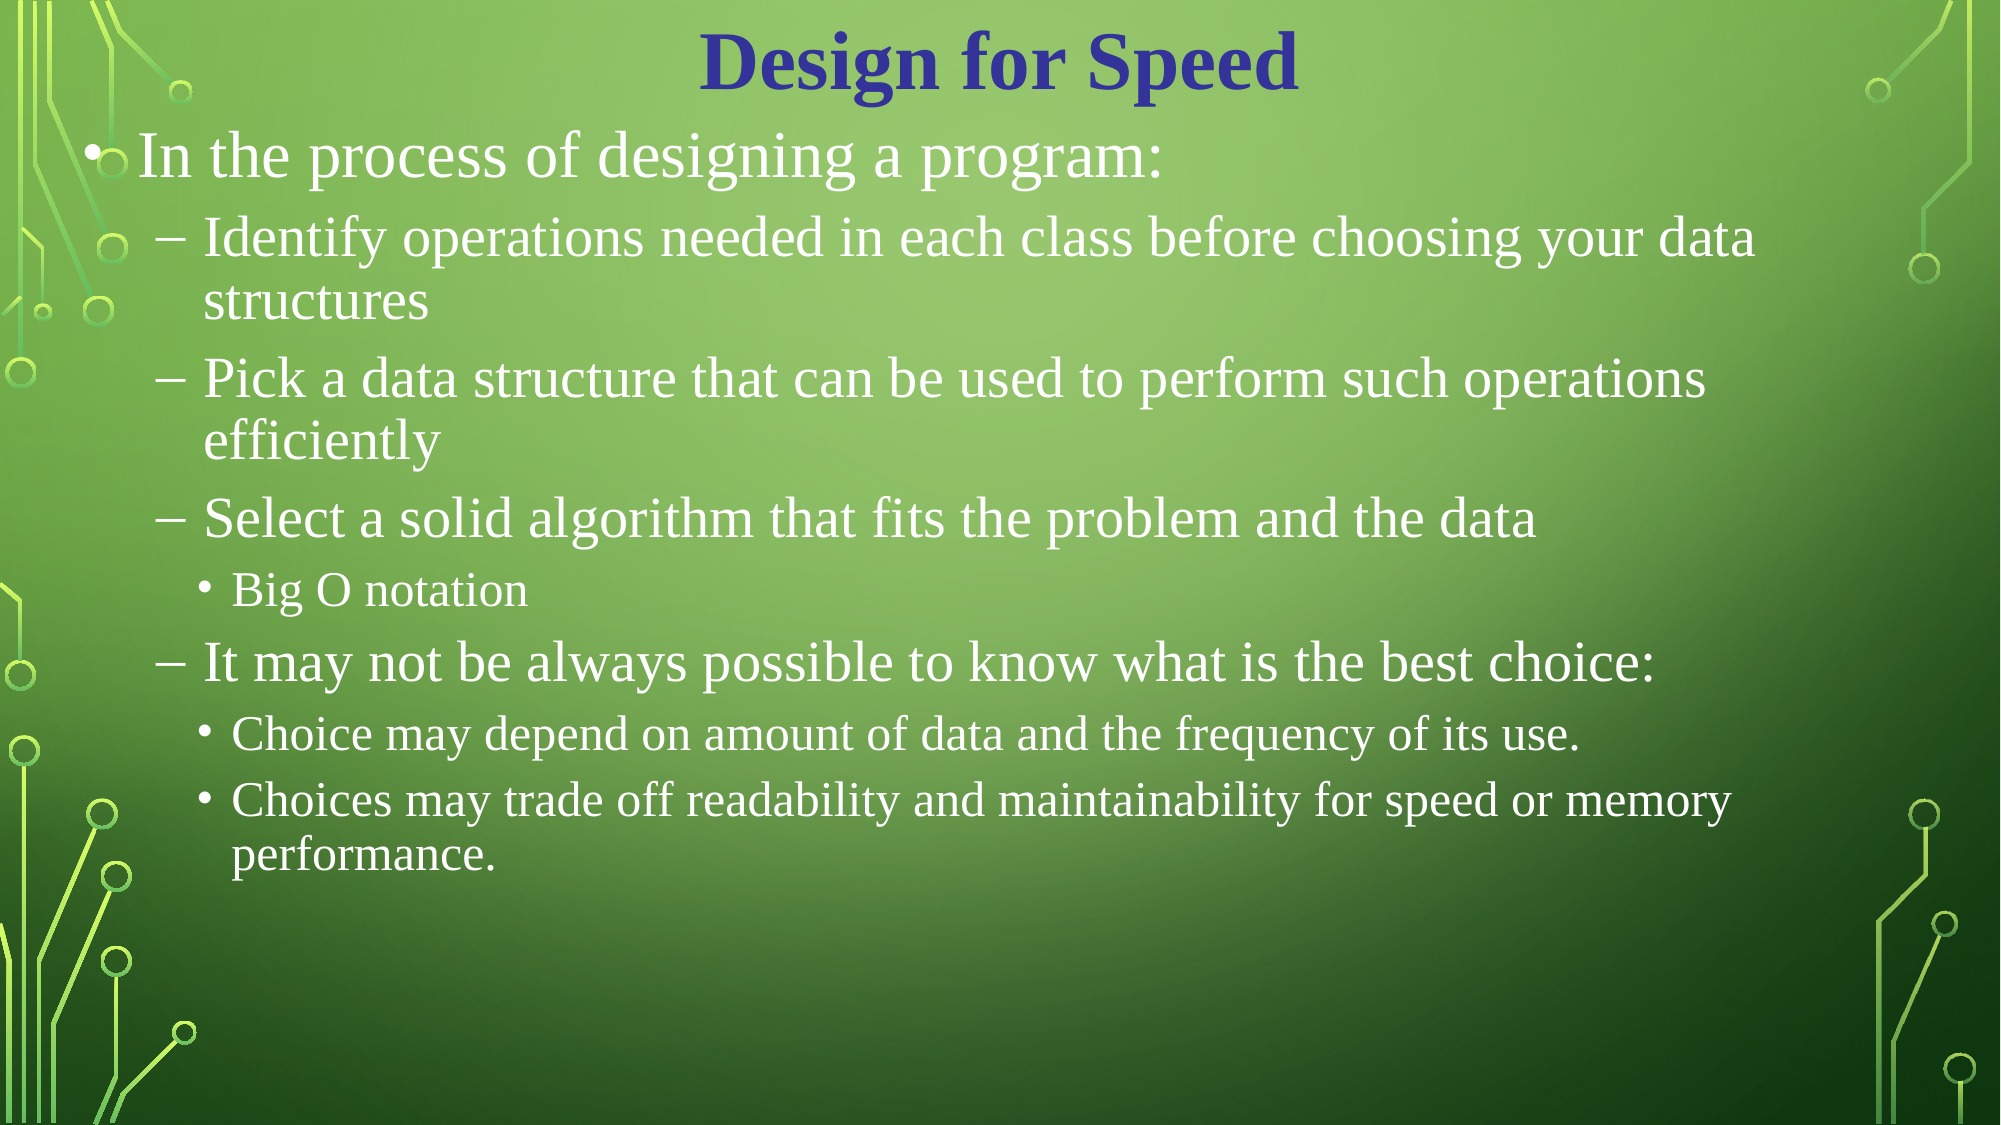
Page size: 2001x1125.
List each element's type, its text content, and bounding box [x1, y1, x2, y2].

text_box In the process of designing a program: Identify operations needed in each class before choosing your data structures Pick a data structure that can be used to perform such operations efficiently Select a solid algorithm that fits the problem and the data Big O notation It may not be always possible to know what is the best choice: Choice may depend on amount of data and the frequency of its use. Choices may trade off readability and maintainability for speed or memory performance. [66, 112, 1934, 1088]
text_box Design for Speed [66, 0, 1934, 112]
